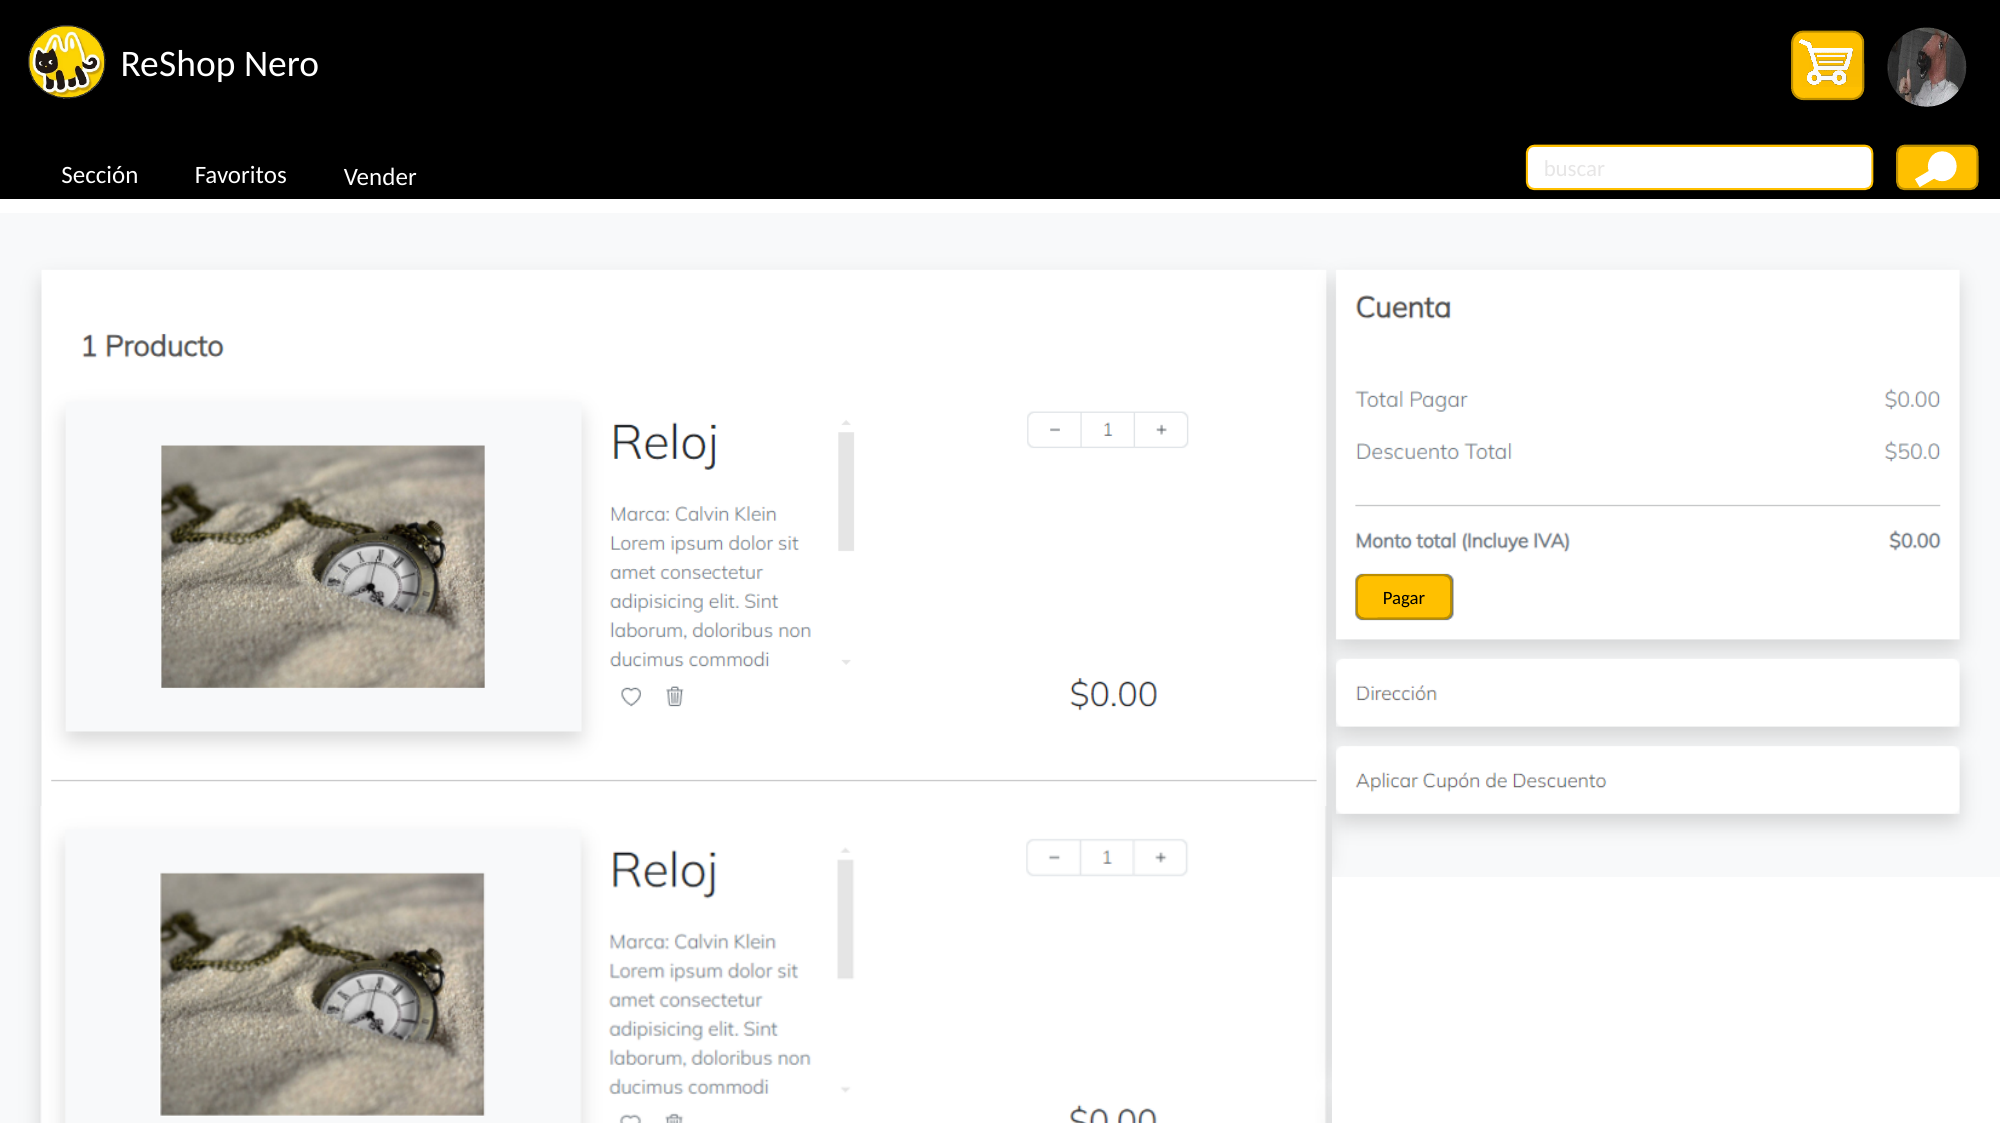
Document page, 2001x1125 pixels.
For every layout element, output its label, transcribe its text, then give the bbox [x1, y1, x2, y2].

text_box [1915, 151, 1957, 182]
text_box Favoritos [180, 151, 351, 197]
text_box [1791, 30, 1865, 101]
text_box [0, 0, 2000, 199]
picture [0, 213, 2000, 1123]
picture [1799, 39, 1853, 85]
text_box [1896, 144, 1979, 191]
text_box buscar [1525, 144, 1874, 191]
text_box Vender [328, 153, 500, 199]
text_box ReShop Nero [106, 31, 434, 92]
text_box Sección [46, 151, 157, 197]
picture [27, 24, 106, 99]
picture [1887, 27, 1967, 107]
